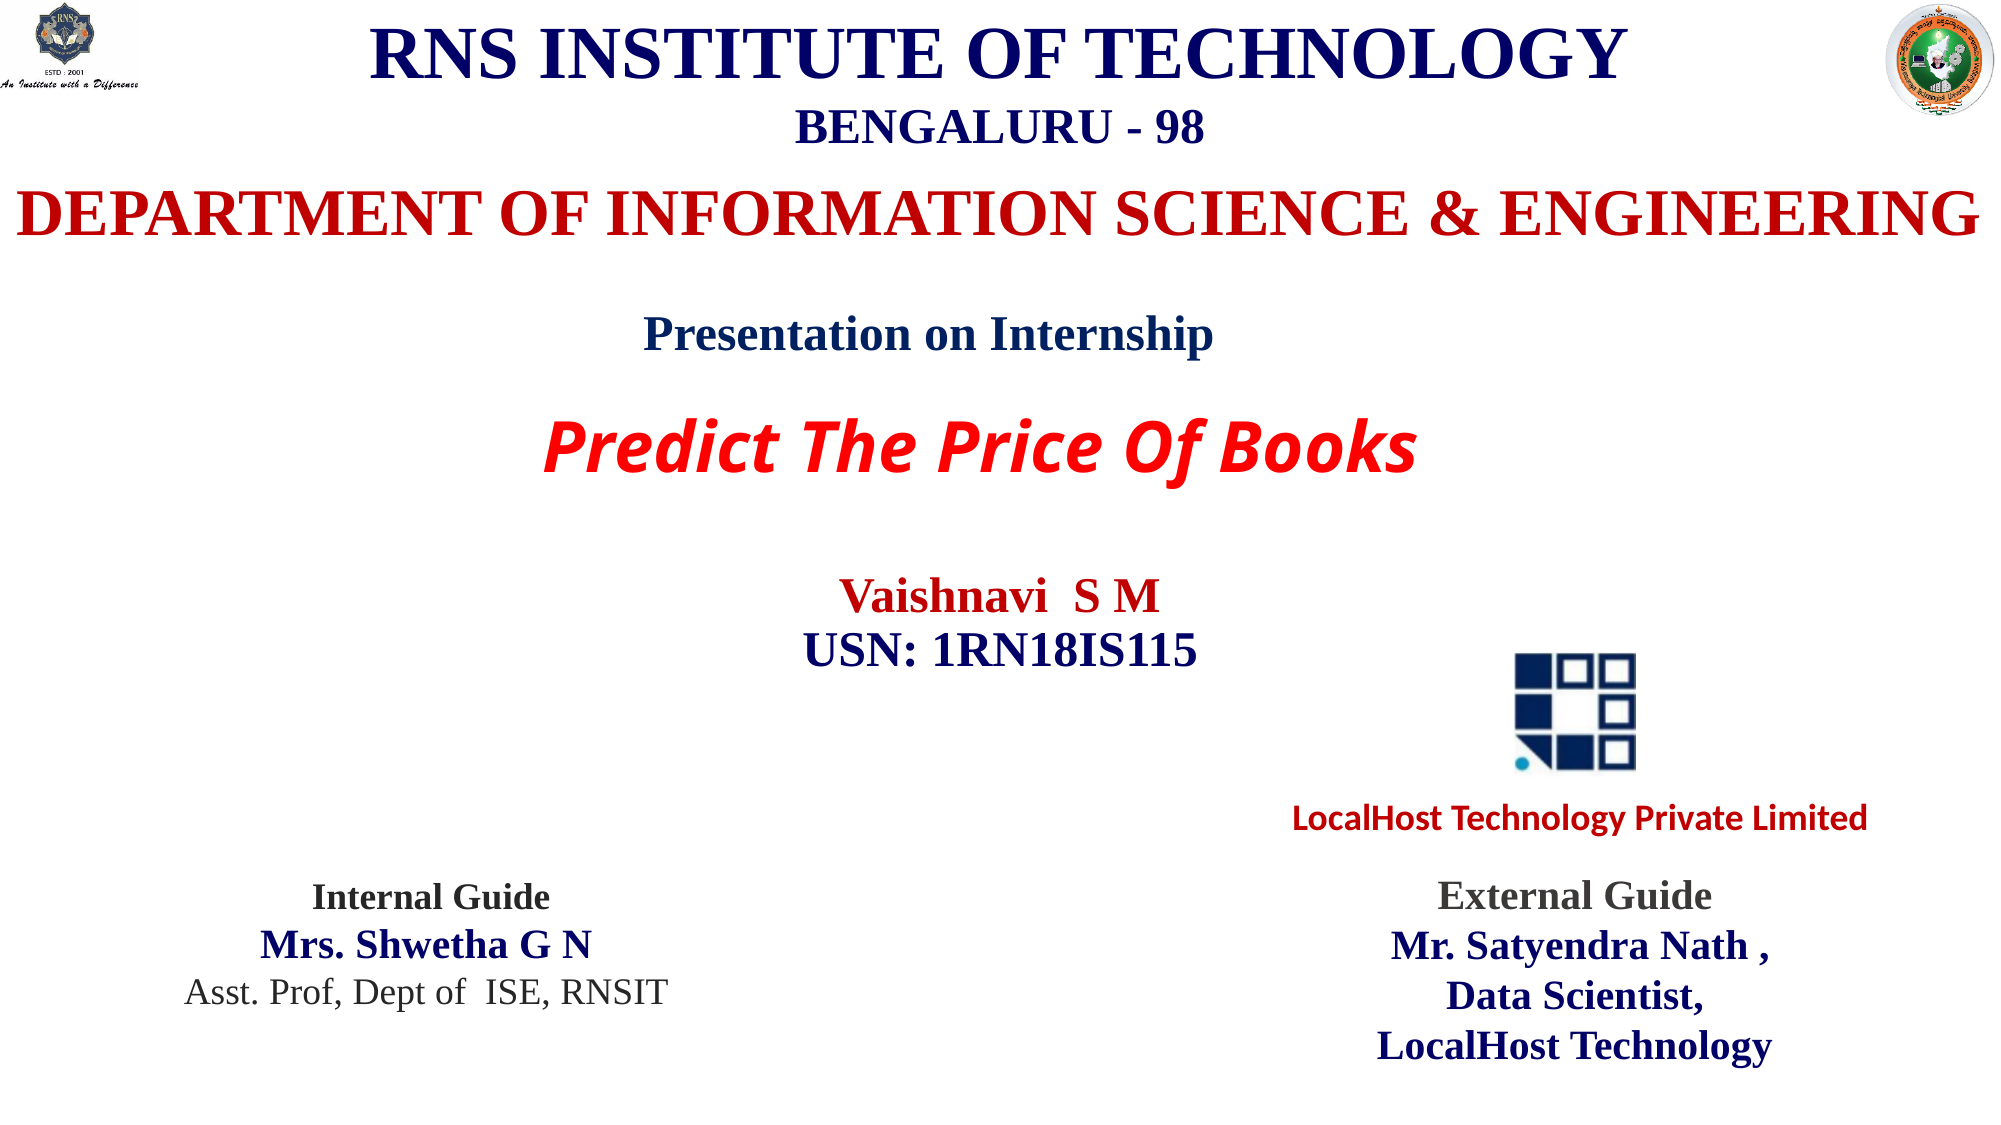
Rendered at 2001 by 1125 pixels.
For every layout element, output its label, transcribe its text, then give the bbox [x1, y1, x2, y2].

text_box Internal Guide Mrs. Shwetha G N Asst. Prof, Dept of ISE, RNSIT [5, 864, 848, 1020]
text_box RNS INSTITUTE OF TECHNOLOGY BENGALURU - 98 [0, 0, 2000, 161]
text_box Vaishnavi S M USN: 1RN18IS115 [634, 562, 1366, 698]
text_box Predict The Price Of Books [0, 368, 2000, 580]
text_box LocalHost Technology Private Limited [1275, 785, 1886, 846]
text_box DEPARTMENT OF INFORMATION SCIENCE & ENGINEERING [0, 161, 2000, 257]
text_box External Guide Mr. Satyendra Nath , Data Scientist, LocalHost Technology [1154, 860, 1996, 1075]
text_box Presentation on Internship [373, 292, 1485, 368]
picture [1514, 652, 1636, 778]
